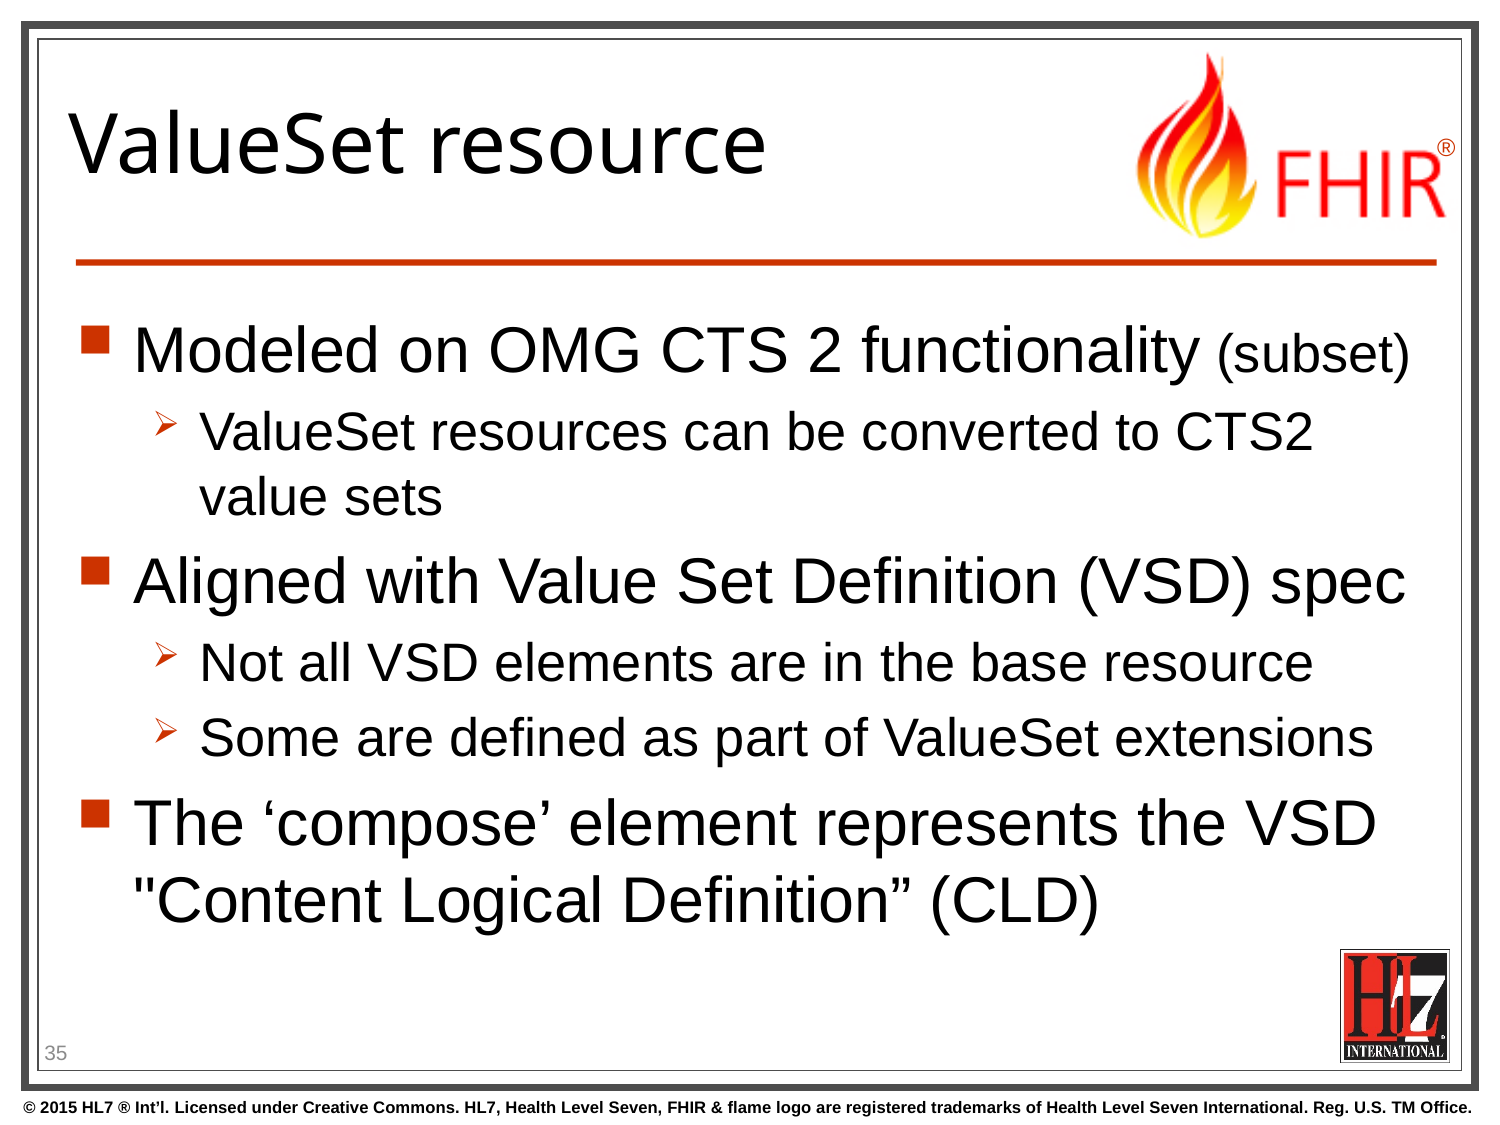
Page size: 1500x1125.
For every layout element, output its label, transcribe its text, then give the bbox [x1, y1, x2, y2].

picture [1124, 42, 1458, 249]
slide_number 35 [29, 1034, 148, 1071]
list Modeled on OMG CTS 2 functionality (subset) ValueSet resources can be converted to CTS2 value sets Aligned with Value Set Definition (VSD) spec Not all VSD elements are in the base resource Some are defined as part of ValueSet extensions The ‘compose’ element represents the VSD "Content Logical Definition” (CLD) [62, 299, 1438, 1059]
title ValueSet resource [53, 54, 1128, 244]
picture [1340, 949, 1450, 1063]
